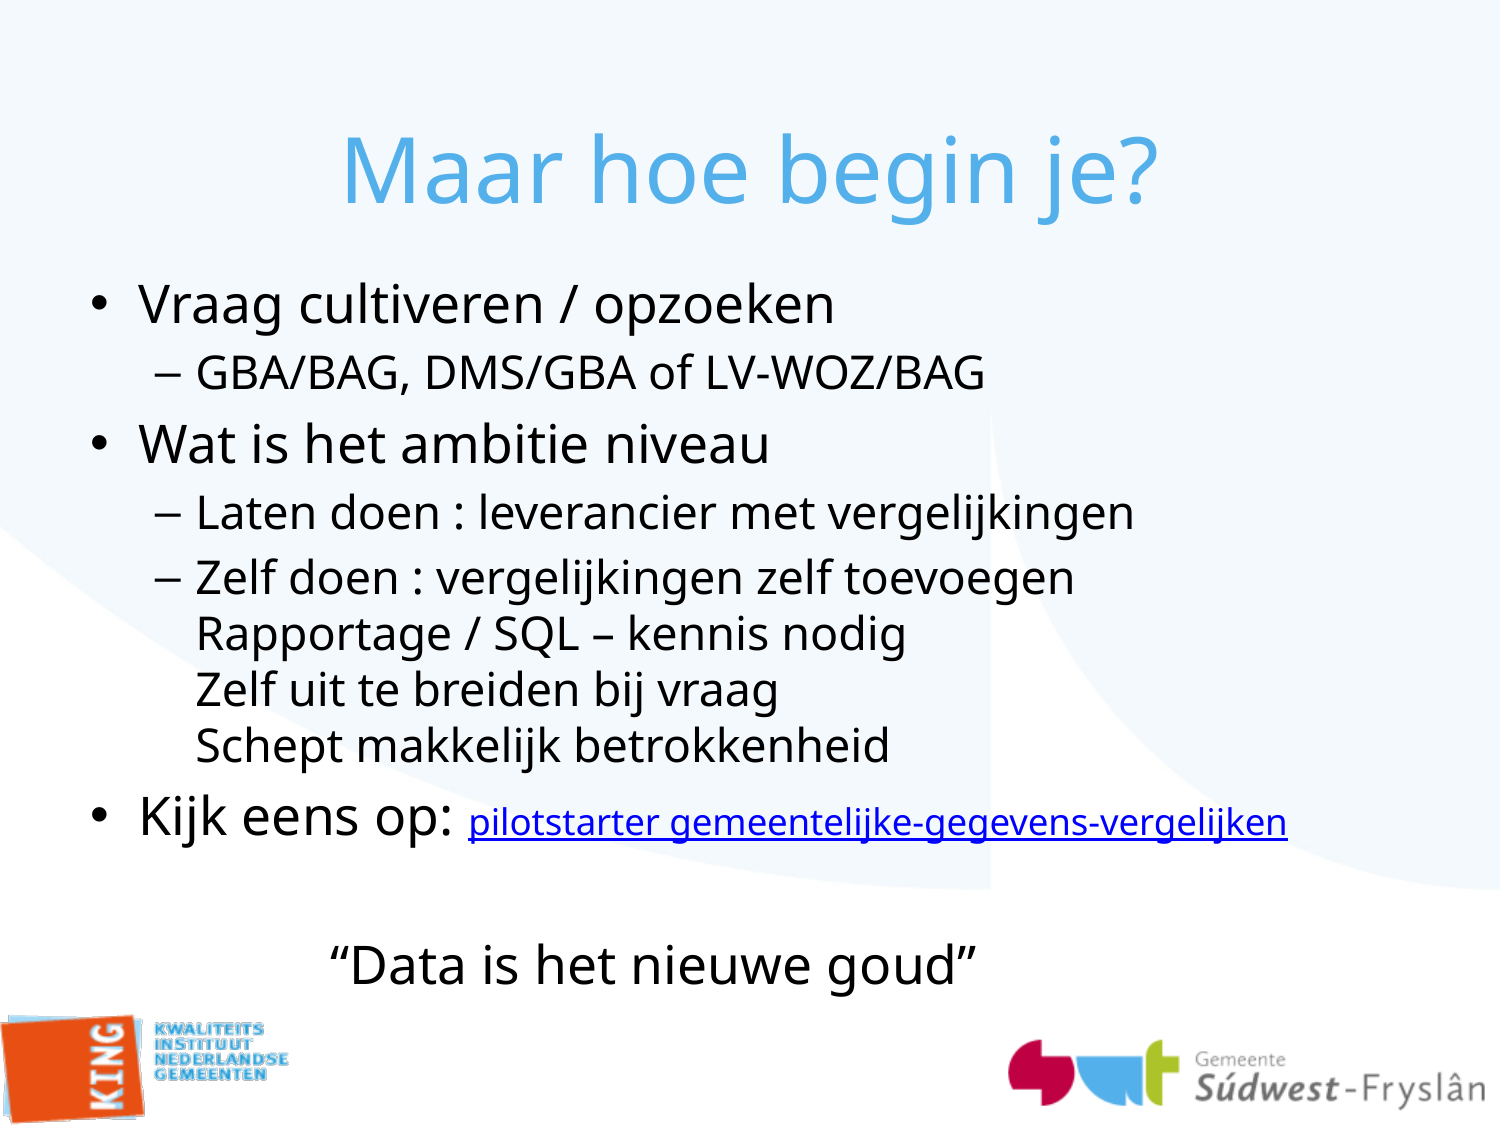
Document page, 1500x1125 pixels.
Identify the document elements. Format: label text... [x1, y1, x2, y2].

list Vraag cultiveren / opzoeken GBA/BAG, DMS/GBA of LV-WOZ/BAG Wat is het ambitie niveau Laten doen : leverancier met vergelijkingen Zelf doen : vergelijkingen zelf toevoegen Rapportage / SQL – kennis nodig Zelf uit te breiden bij vraag Schept makkelijk betrokkenheid Kijk eens op: pilotstarter gemeentelijke-gegevens-vergelijken “Data is het nieuwe goud” [75, 262, 1447, 1005]
picture [0, 0, 1500, 1125]
title Maar hoe begin je? [75, 101, 1425, 233]
